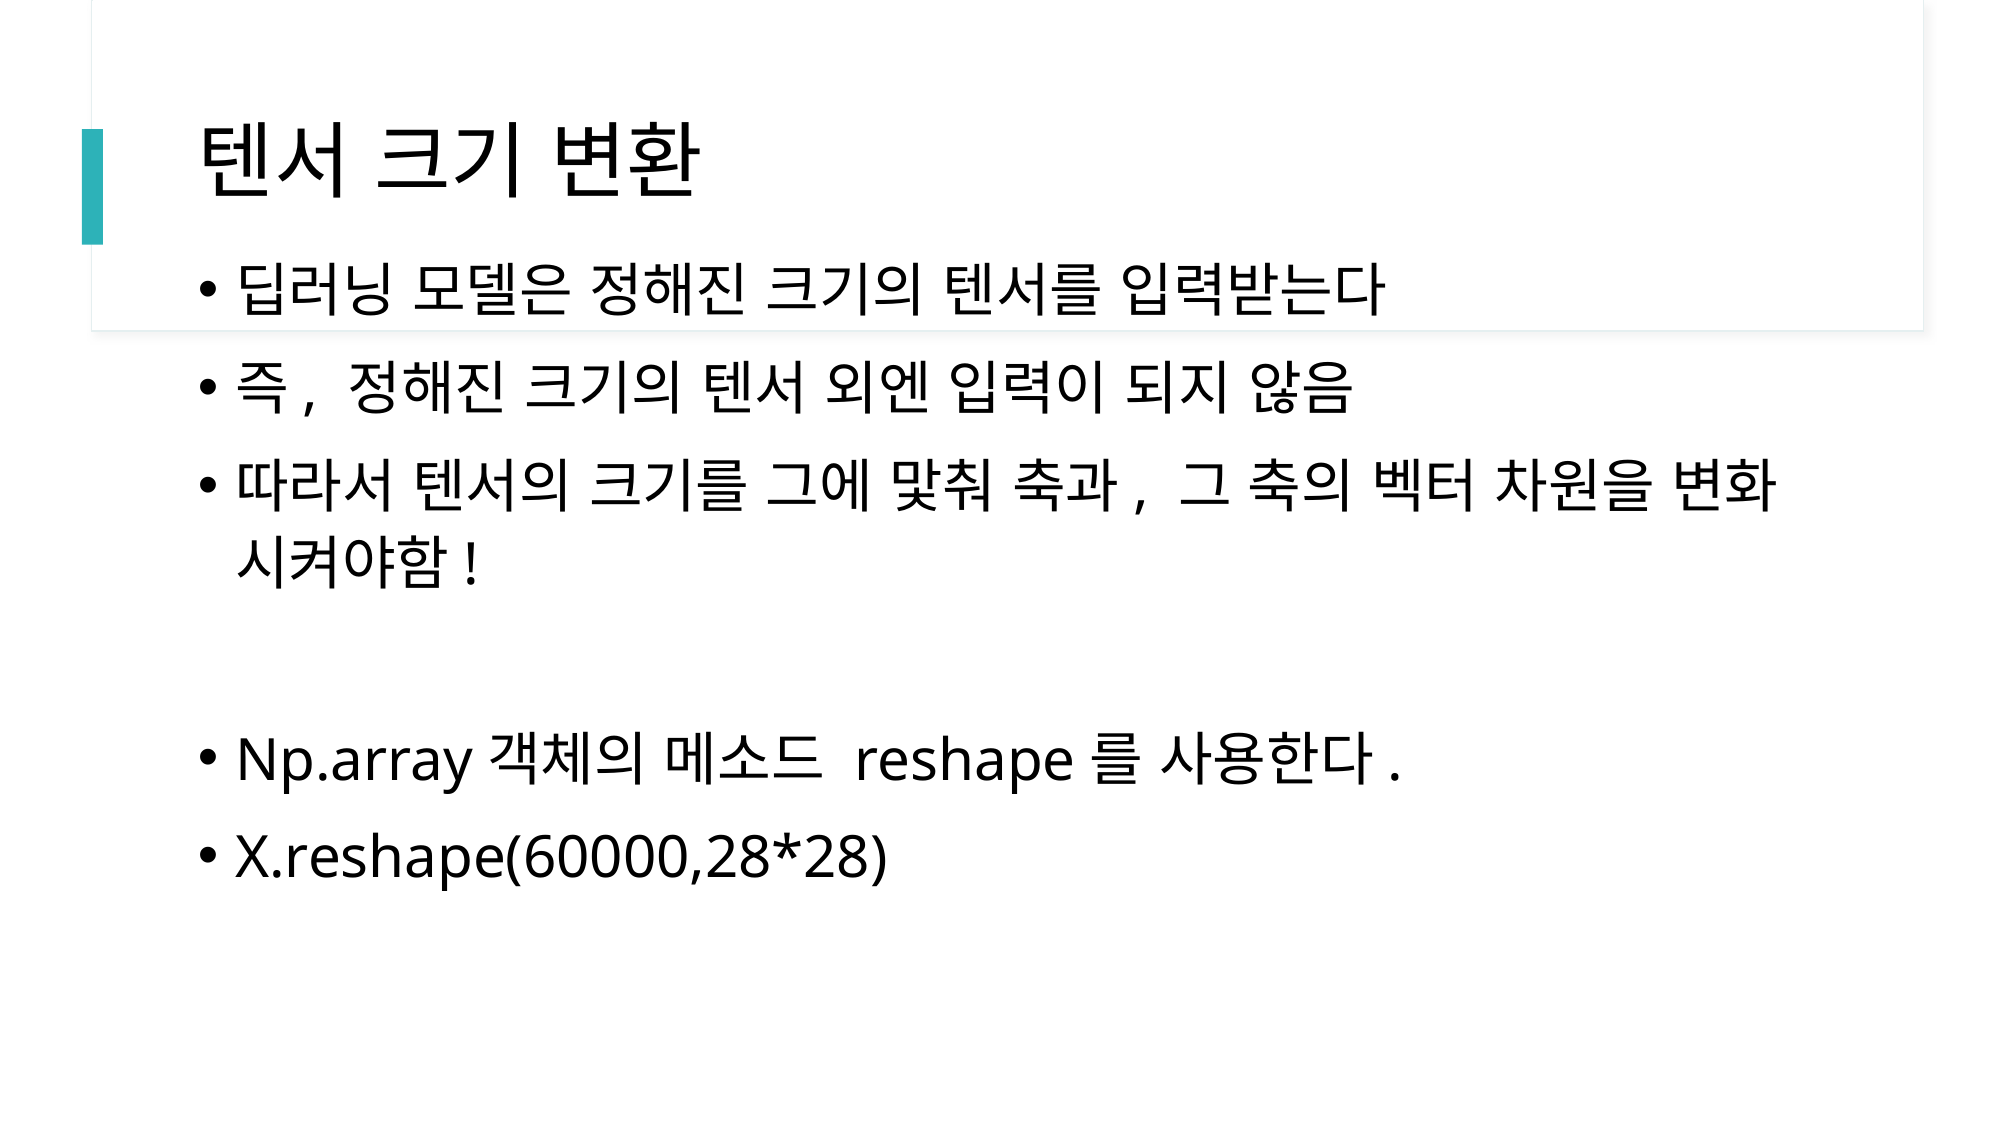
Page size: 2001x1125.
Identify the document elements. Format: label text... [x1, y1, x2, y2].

list 딥러닝 모델은 정해진 크기의 텐서를 입력받는다 즉, 정해진 크기의 텐서 외엔 입력이 되지 않음 따라서 텐서의 크기를 그에 맟춰 축과, 그 축의 벡터 차원을 변화 시켜야함! Np.array객체의 메소드 reshape를 사용한다. X.reshape(60000,28*28) [183, 239, 1851, 1013]
title 텐서 크기 변환 [183, 90, 1851, 239]
